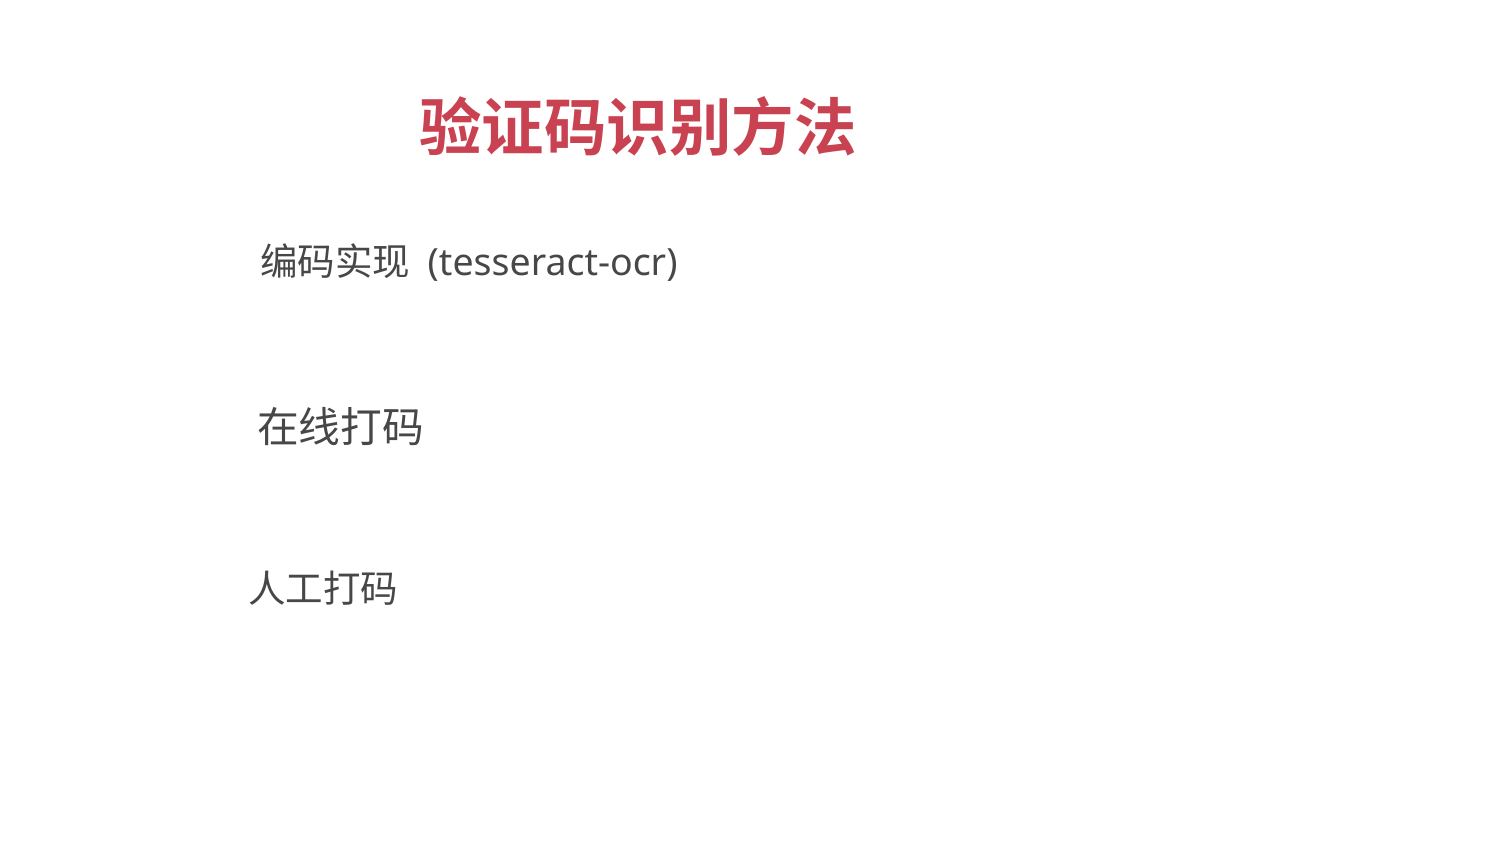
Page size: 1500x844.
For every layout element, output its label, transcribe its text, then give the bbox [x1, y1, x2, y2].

text_box 人工打码 [164, 557, 1500, 618]
text_box 编码实现 (tesseract-ocr) [170, 230, 1500, 291]
text_box 在线打码 [167, 393, 1500, 458]
text_box 验证码识别方法 [404, 80, 872, 171]
